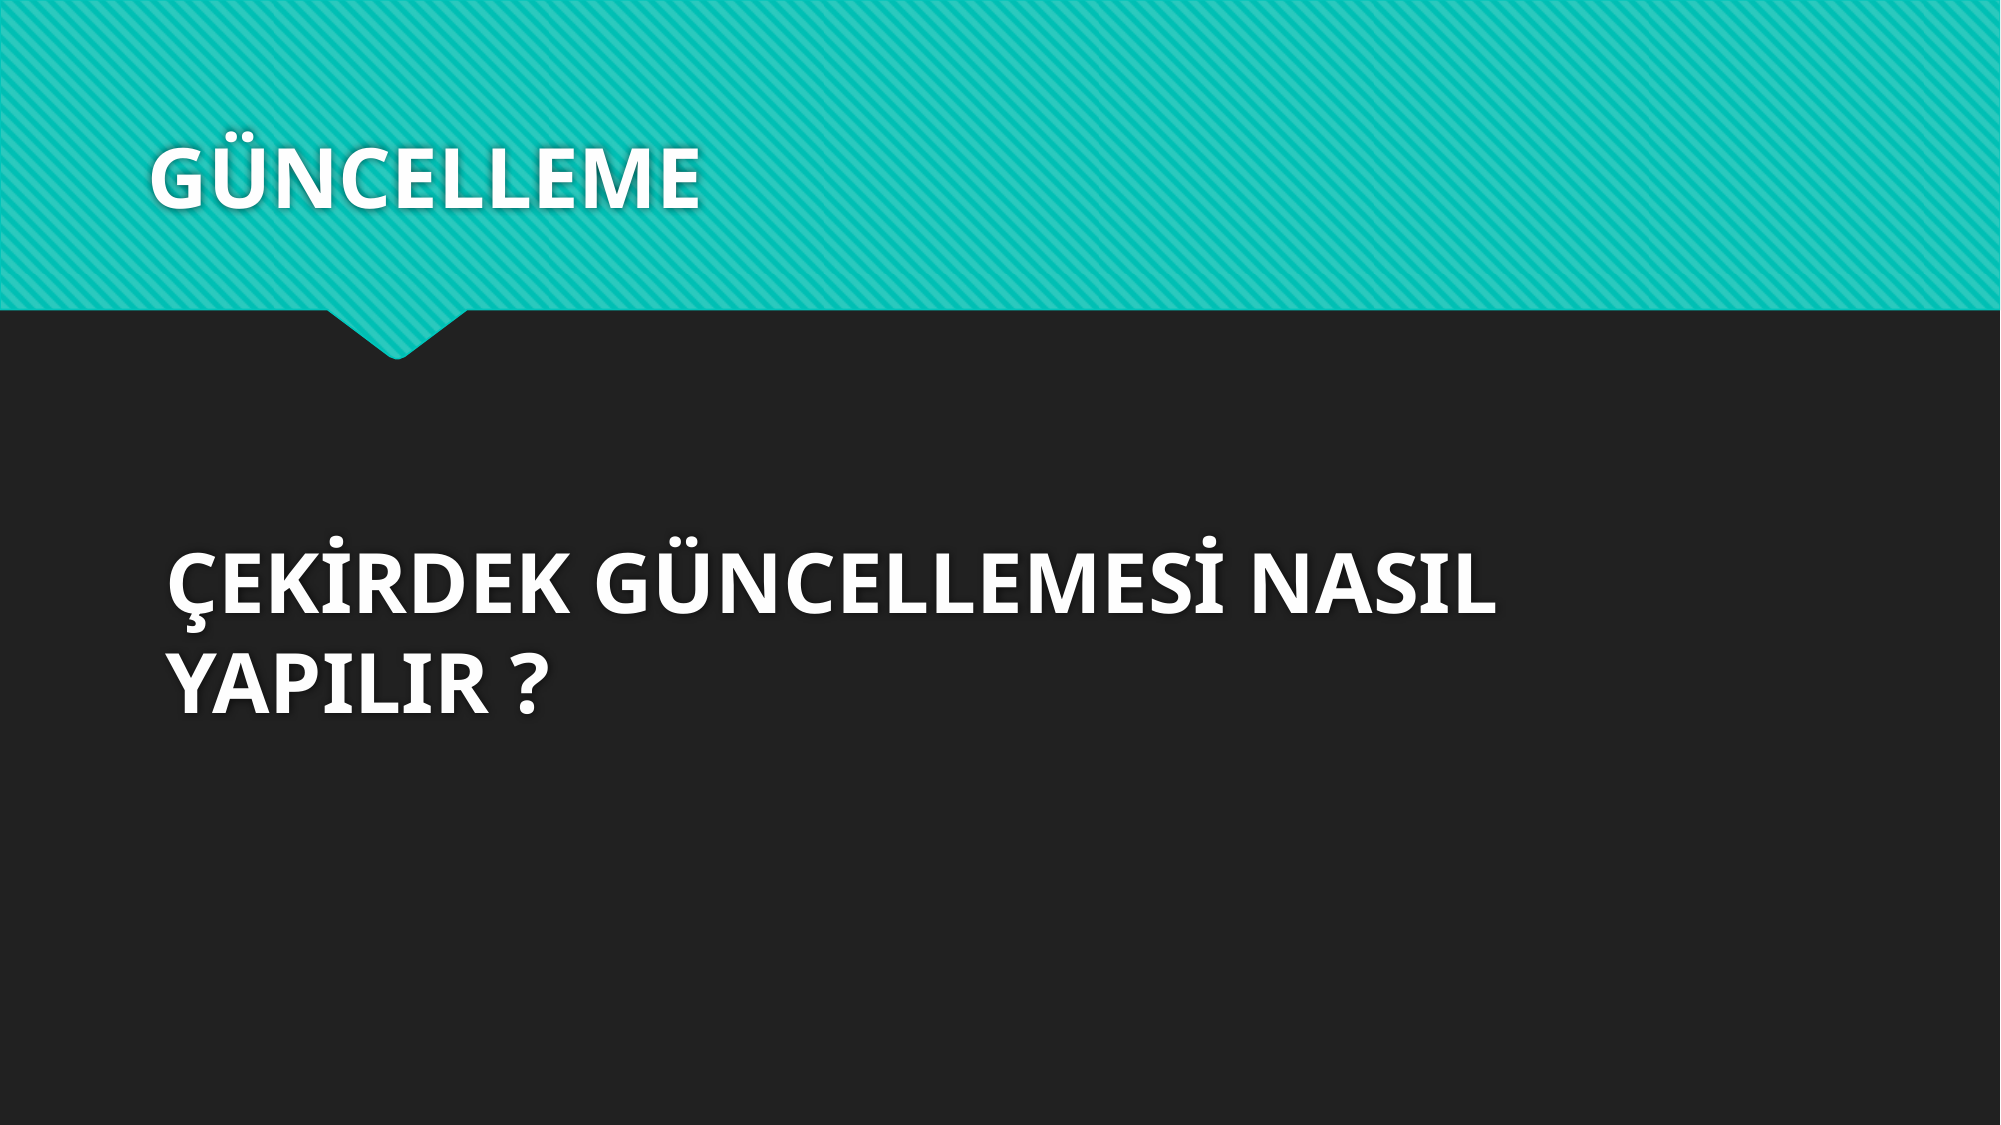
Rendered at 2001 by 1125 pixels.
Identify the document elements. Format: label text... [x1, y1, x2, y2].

title GÜNCELLEME [132, 73, 1868, 233]
text_box ÇEKİRDEK GÜNCELLEMESİ NASIL YAPILIR ? [150, 387, 1850, 738]
